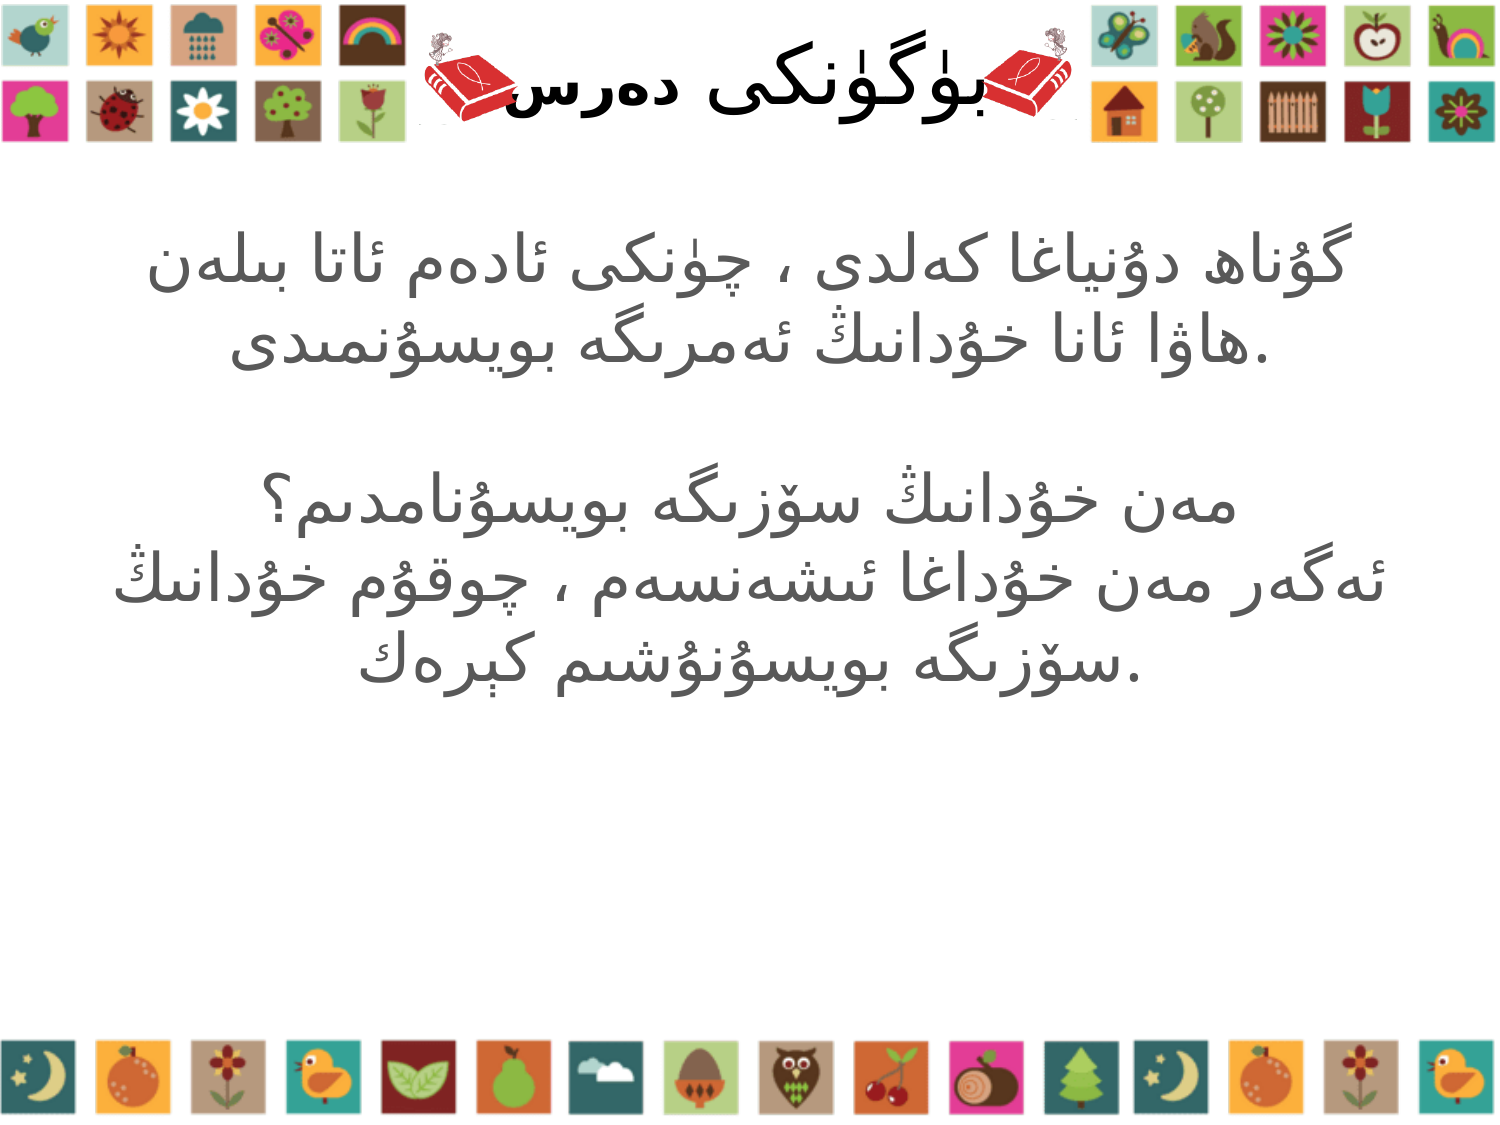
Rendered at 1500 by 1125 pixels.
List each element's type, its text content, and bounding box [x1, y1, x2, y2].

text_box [0, 1028, 1500, 1118]
text_box گۇناھ دۇنياغا كەلدى ، چۈنكى ئادەم ئاتا بىلەن ھاۋا ئانا خۇدانىڭ ئەمرىگە بويسۇنمىدى. مەن خۇدانىڭ سۆزىگە بويسۇنامدىم؟ ئەگەر مەن خۇداغا ئىشەنسەم ، چوقۇم خۇدانىڭ سۆزىگە بويسۇنۇشىم كېرەك. [76, 208, 1424, 703]
picture [0, 3, 550, 150]
picture [950, 3, 1500, 150]
text_box بۈگۈنكى دەرس [425, 13, 1077, 129]
